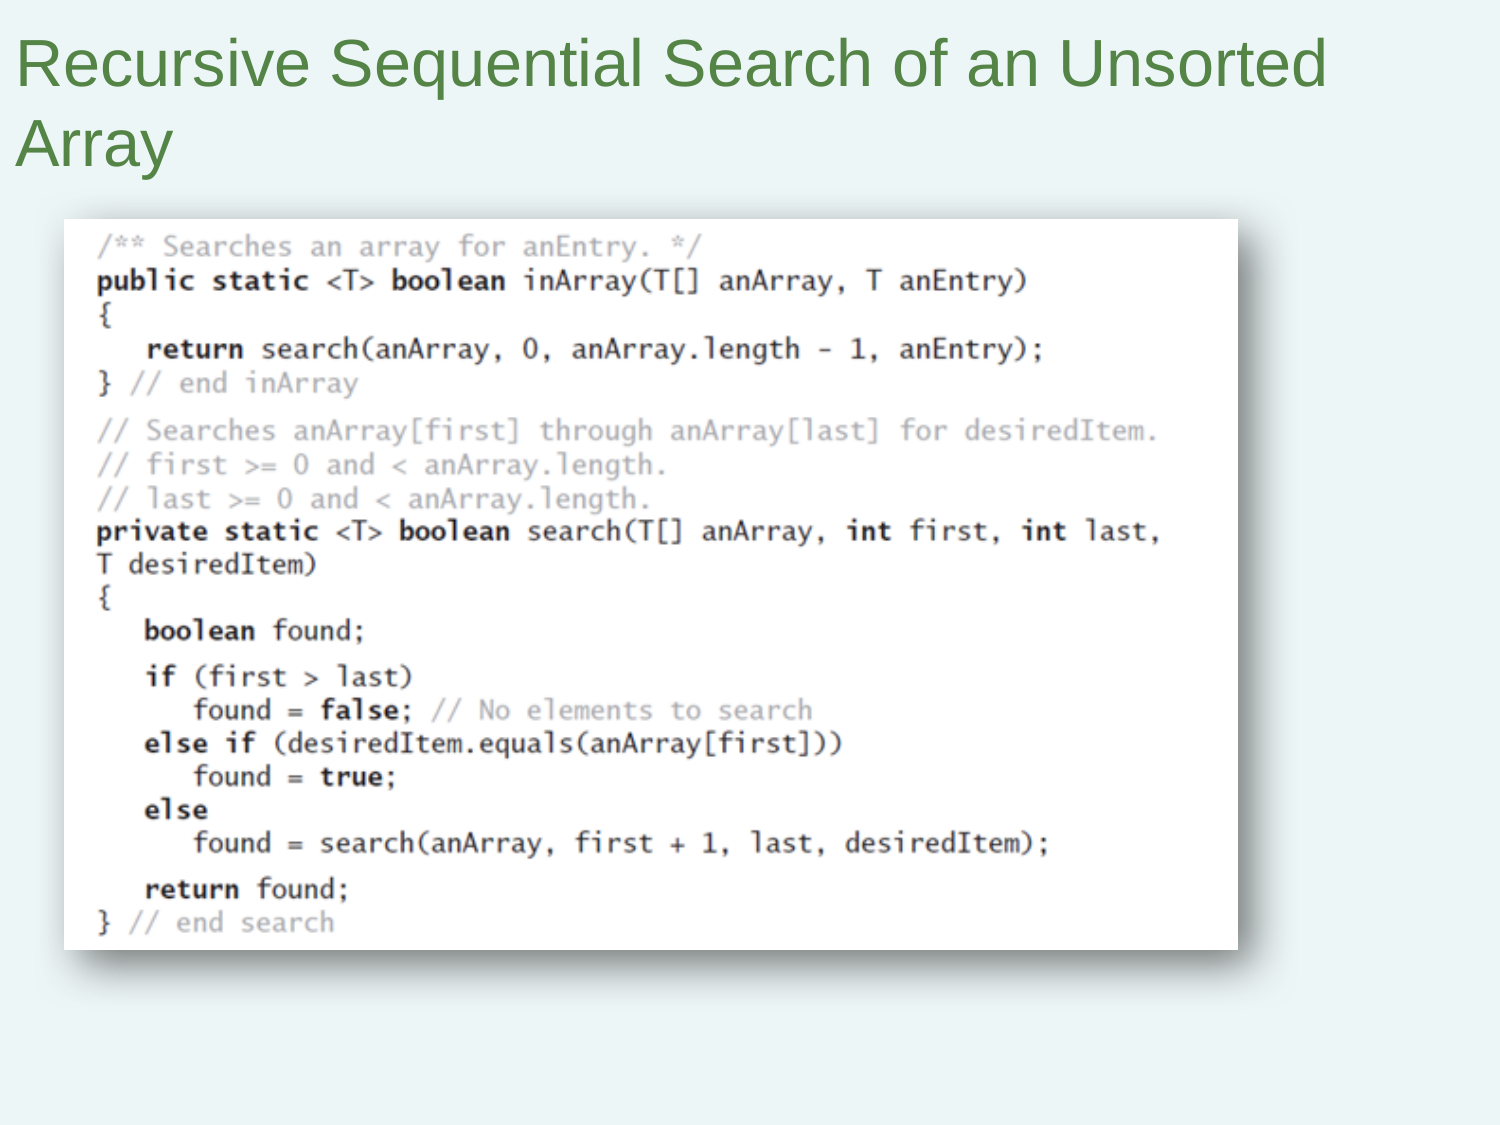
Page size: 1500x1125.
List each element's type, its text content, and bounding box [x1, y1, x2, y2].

picture [63, 219, 1238, 951]
title Recursive Sequential Search of an Unsorted Array [0, 5, 1500, 194]
